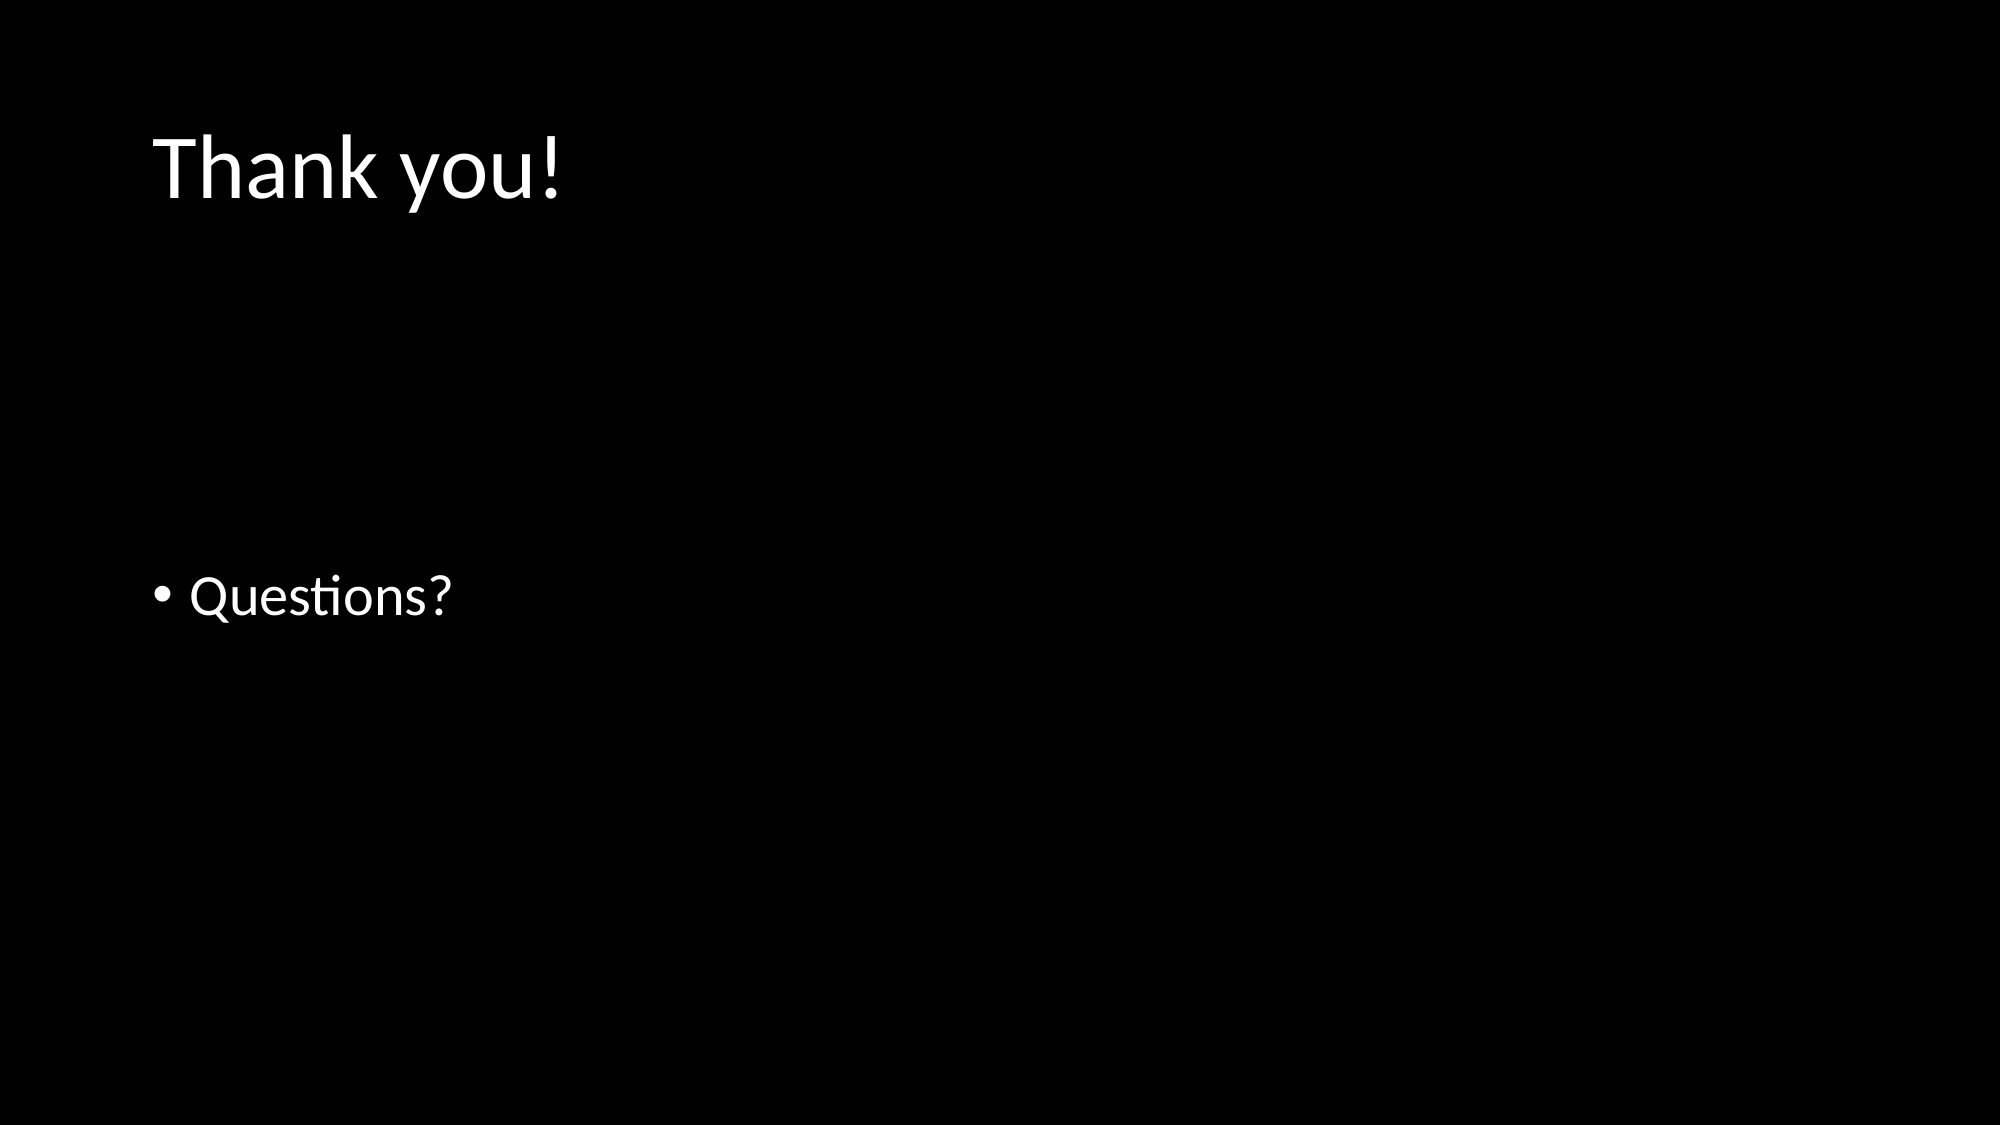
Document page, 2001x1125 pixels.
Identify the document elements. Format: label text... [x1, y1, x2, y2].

list Questions? [137, 299, 1863, 1014]
title Thank you! [137, 59, 1863, 278]
